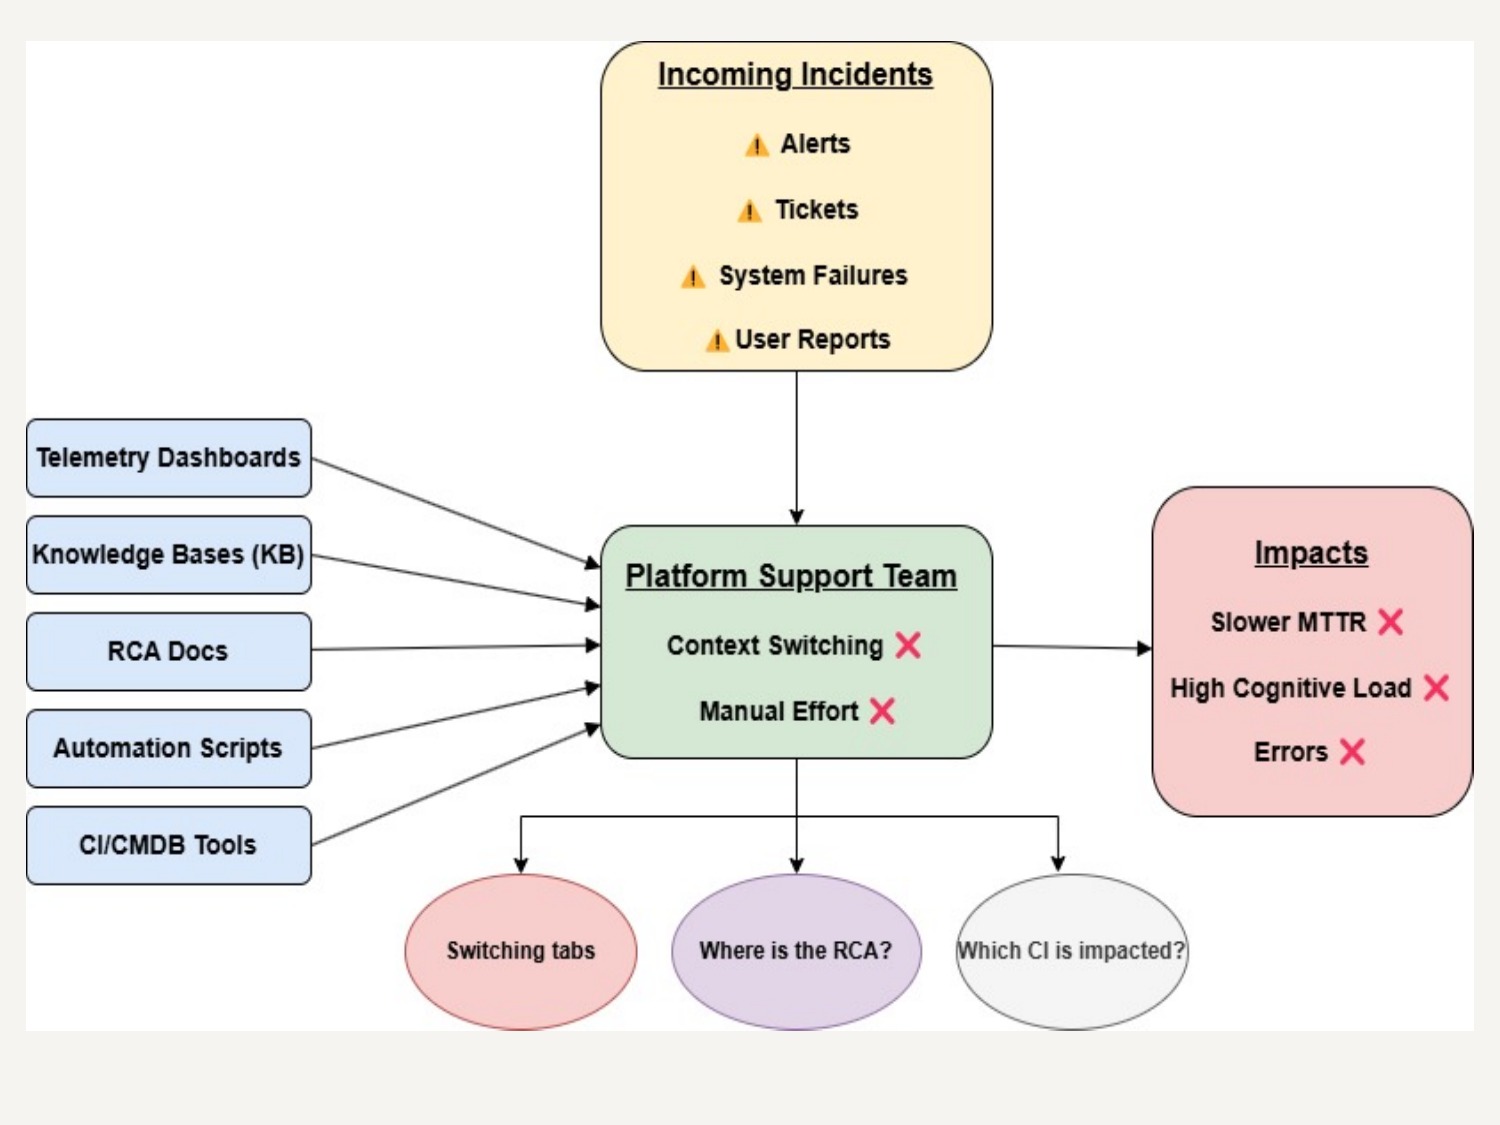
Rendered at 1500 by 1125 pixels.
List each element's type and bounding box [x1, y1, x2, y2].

picture [25, 41, 1475, 1032]
